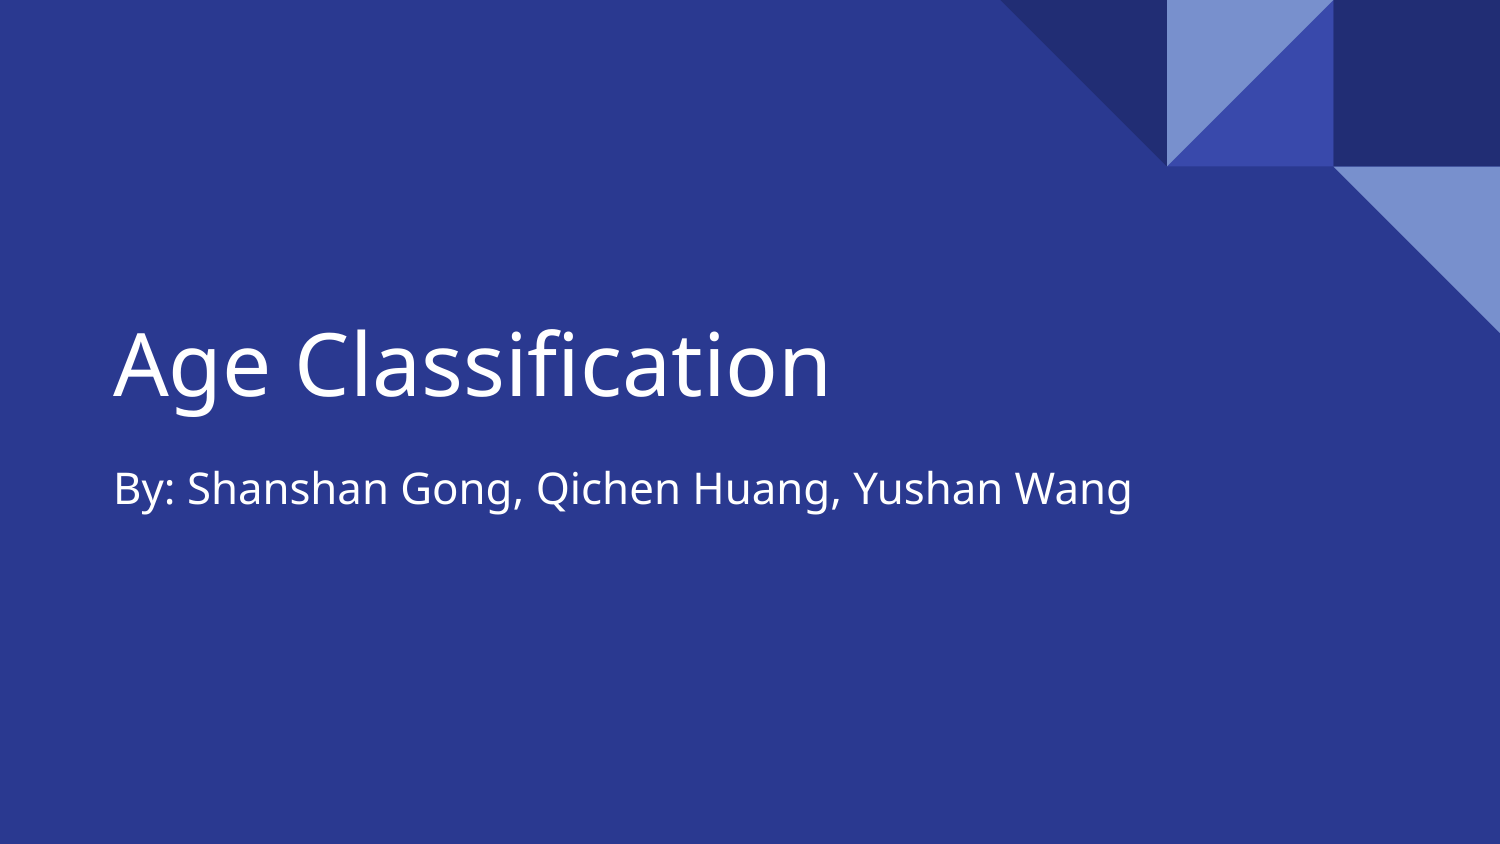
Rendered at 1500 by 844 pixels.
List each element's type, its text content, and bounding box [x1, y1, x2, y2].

subtitle By: Shanshan Gong, Qichen Huang, Yushan Wang [98, 445, 1447, 517]
title Age Classification [98, 291, 1447, 429]
